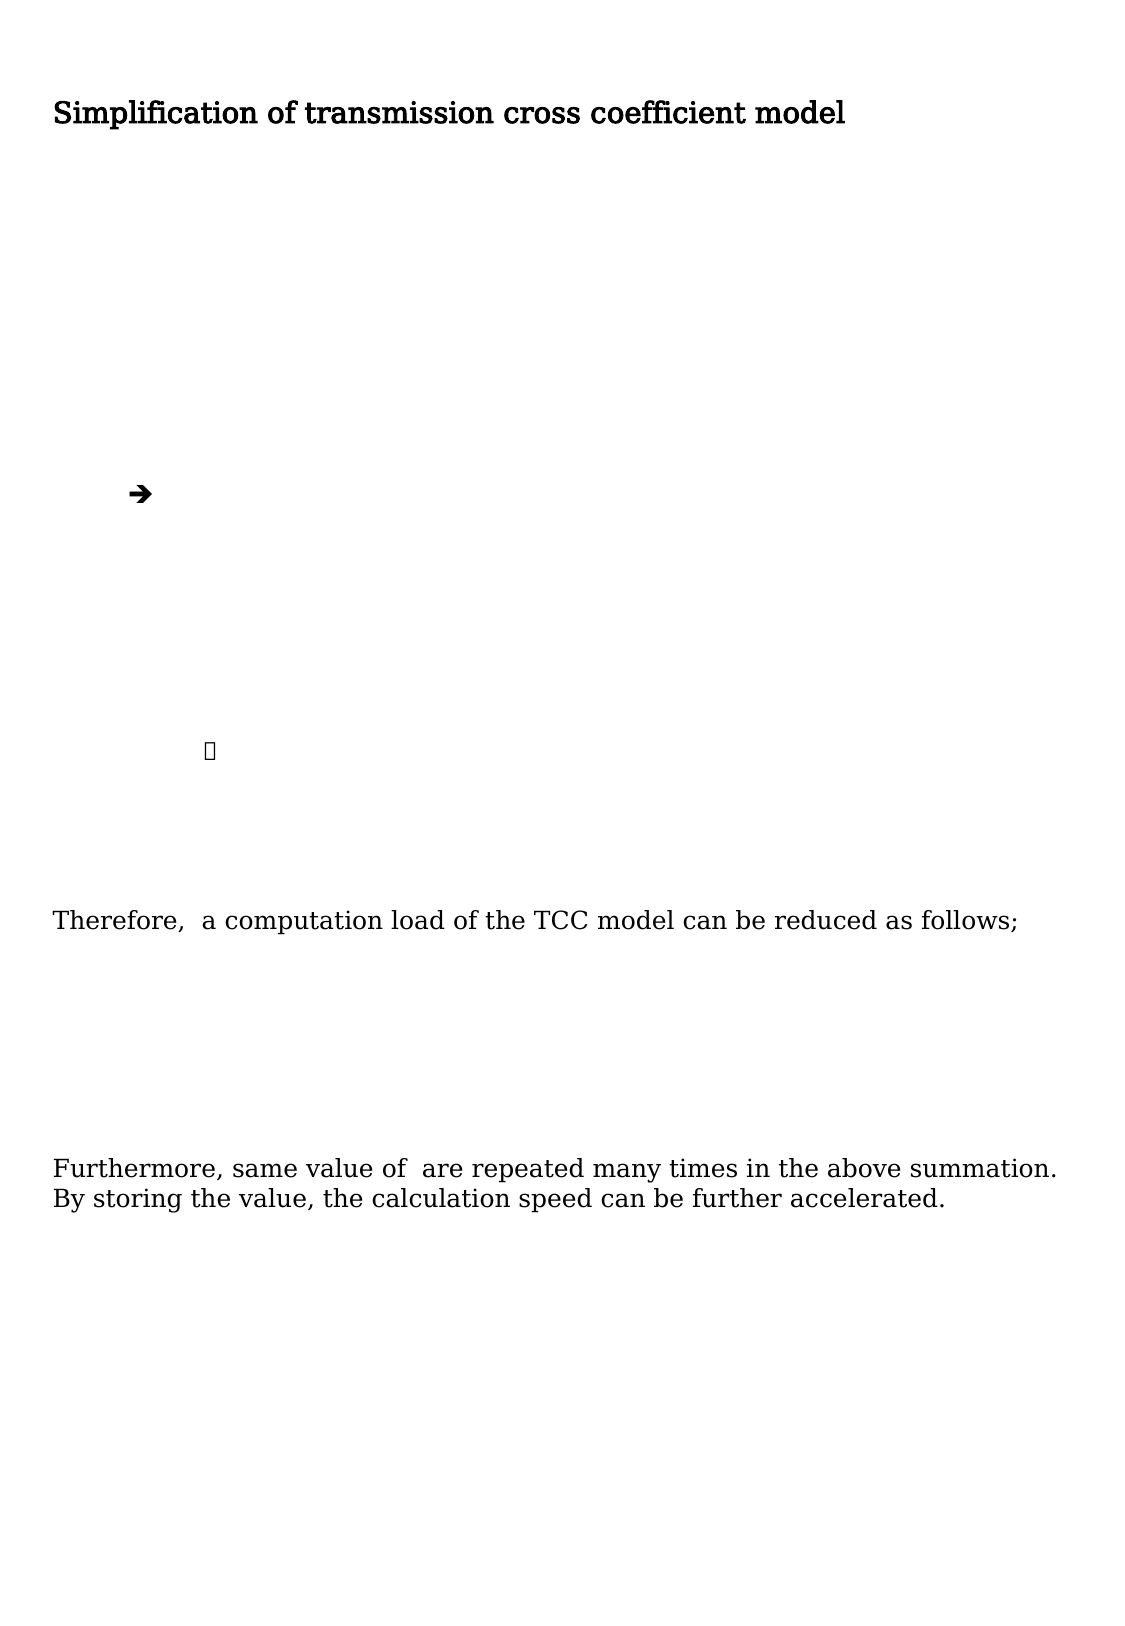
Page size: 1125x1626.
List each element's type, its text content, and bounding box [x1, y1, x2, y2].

text_box Simplification of transmission cross coefficient model [37, 86, 946, 137]
